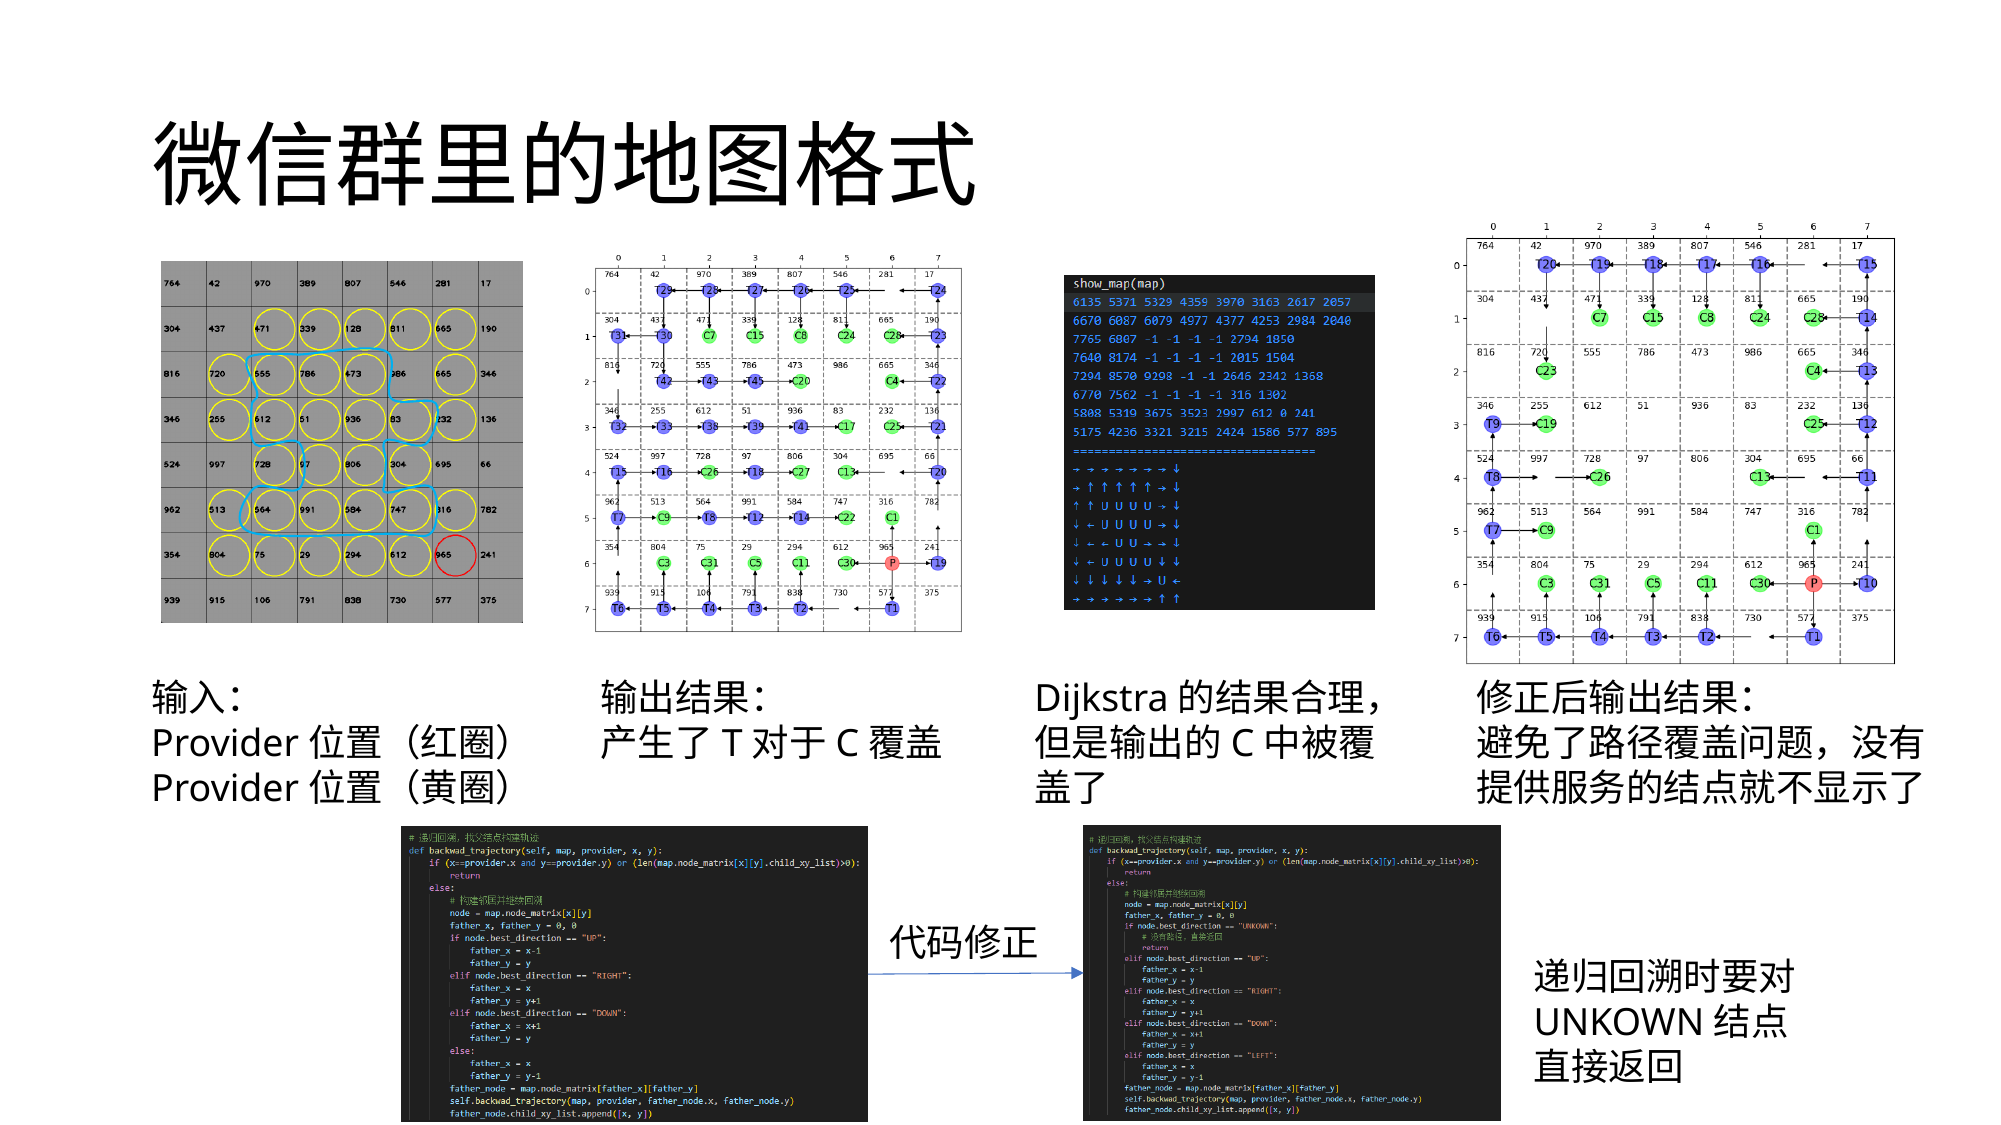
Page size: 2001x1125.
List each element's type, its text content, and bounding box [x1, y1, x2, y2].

picture [1064, 275, 1375, 610]
text_box 输出结果： 产生了T对于C覆盖 [585, 666, 959, 772]
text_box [401, 825, 1831, 1122]
picture [578, 248, 966, 637]
picture [1446, 215, 1900, 670]
title 微信群里的地图格式 [137, 59, 1863, 278]
text_box 输入： Provider位置（红圈） Provider位置（黄圈） [136, 666, 548, 817]
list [161, 261, 523, 623]
text_box Dijkstra的结果合理，但是输出的C中被覆盖了 [1019, 666, 1413, 817]
text_box 修正后输出结果： 避免了路径覆盖问题，没有提供服务的结点就不显示了 [1461, 666, 1977, 817]
